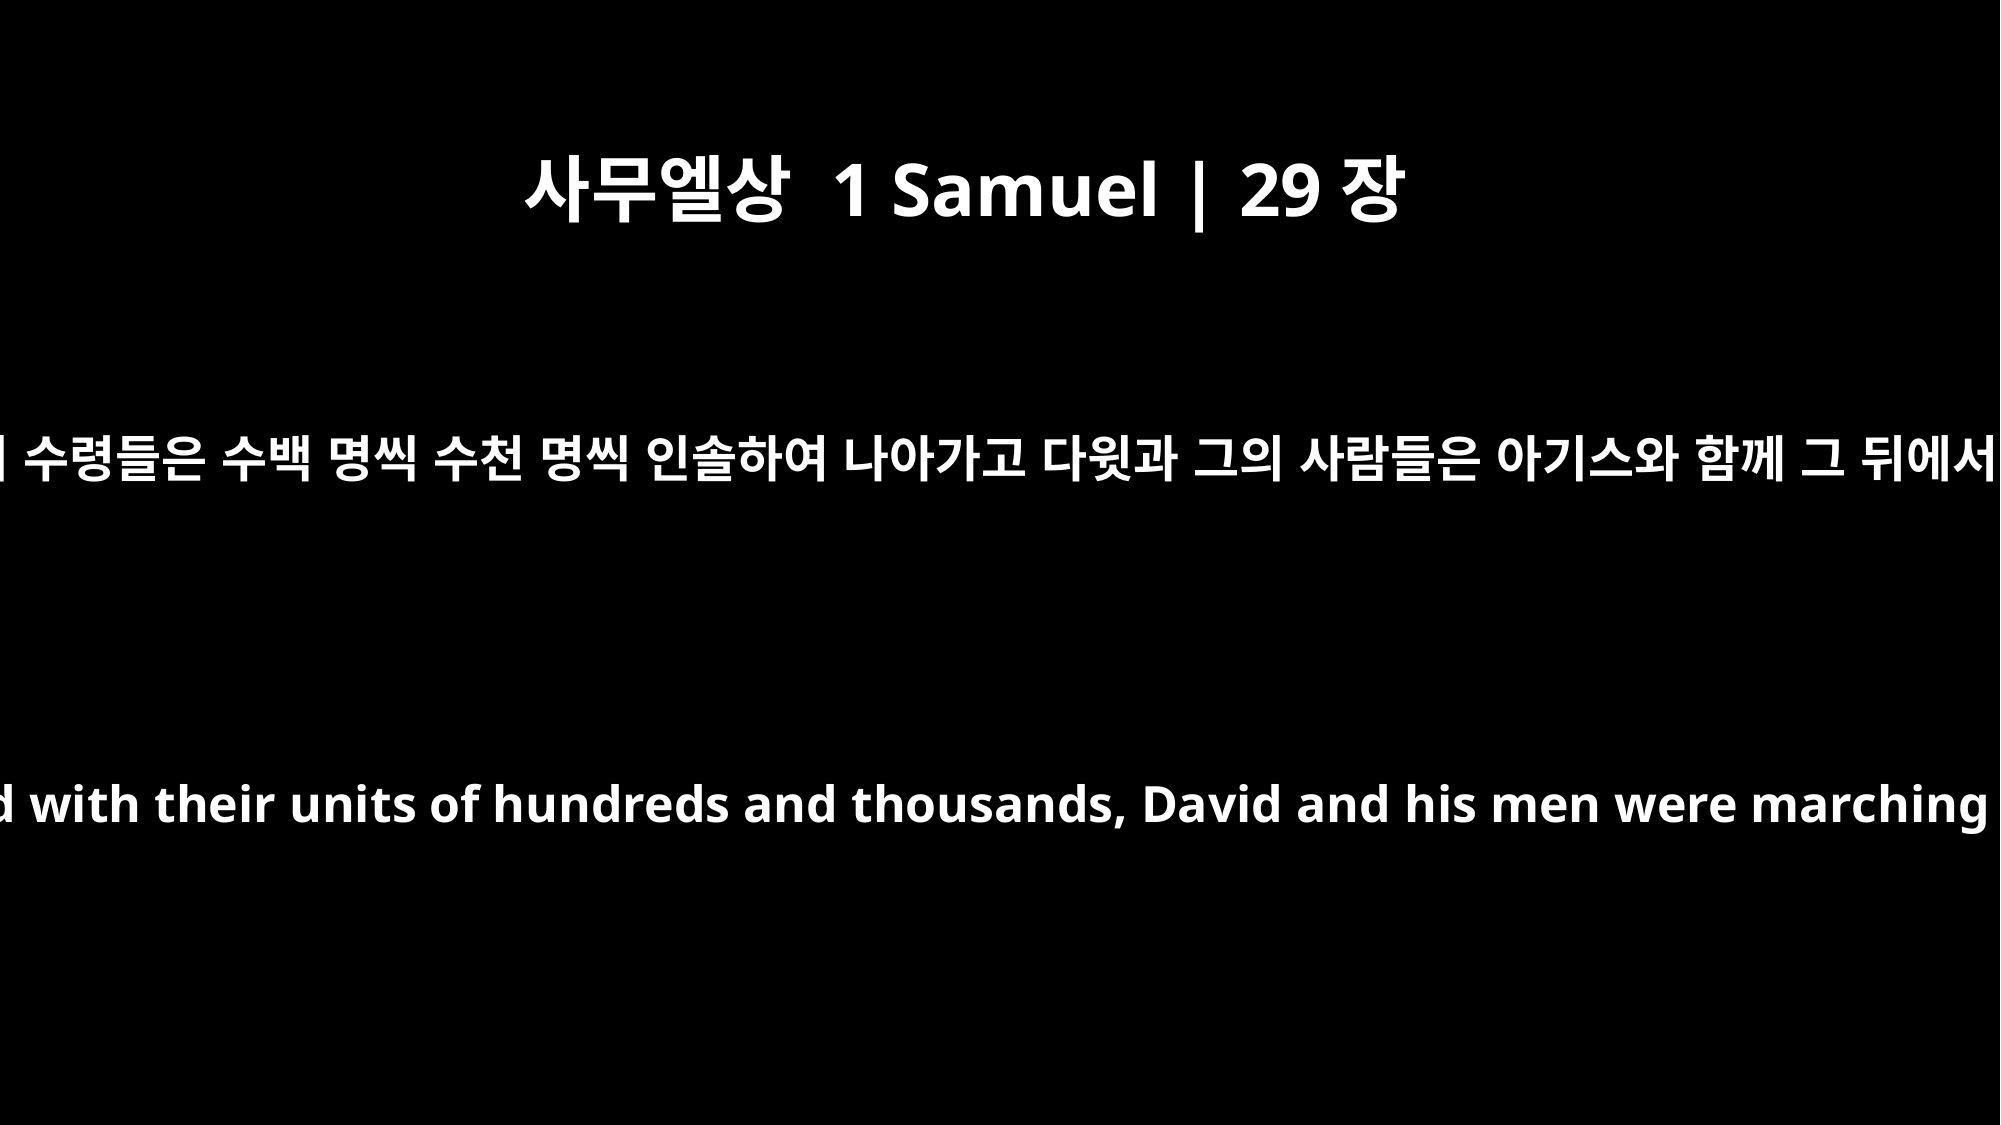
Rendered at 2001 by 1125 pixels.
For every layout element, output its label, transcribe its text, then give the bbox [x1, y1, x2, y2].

text_box 2 블레셋 사람들의 수령들은 수백 명씩 수천 명씩 인솔하여 나아가고 다윗과 그의 사람들은 아기스와 함께 그 뒤에서 나아가더니 [0, 359, 2000, 495]
text_box As the Philistine rulers marched with their units of hundreds and thousands, David and his men were marching at the rear with Achish. [0, 764, 2000, 840]
text_box 사무엘상 1 Samuel | 29장 [509, 136, 1423, 239]
